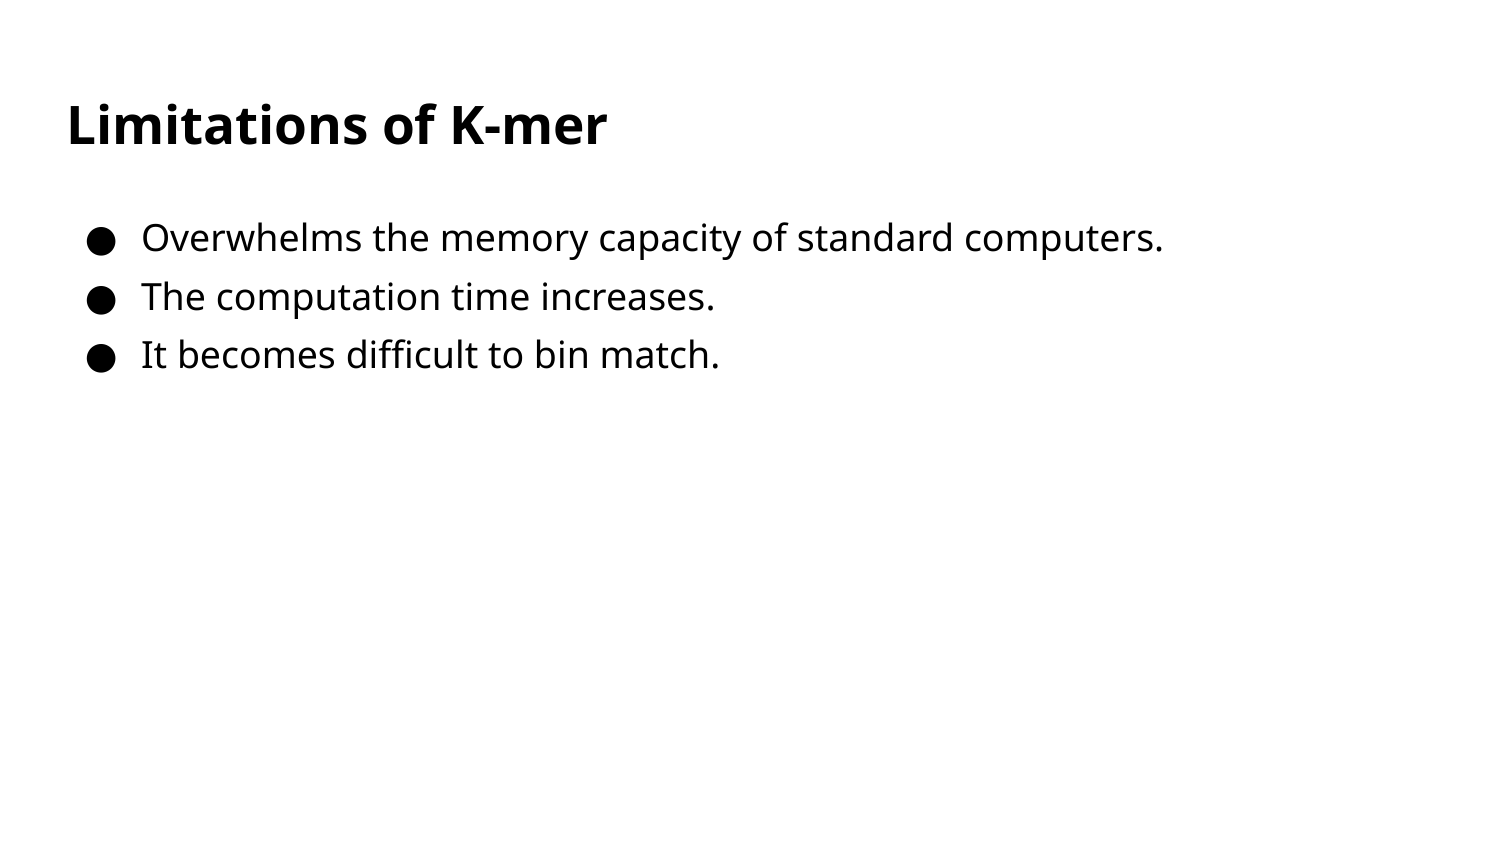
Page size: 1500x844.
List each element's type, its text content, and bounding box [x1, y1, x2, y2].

list Overwhelms the memory capacity of standard computers. The computation time increases. It becomes difficult to bin match. [51, 189, 1449, 750]
title Limitations of K-mer [51, 72, 1449, 176]
